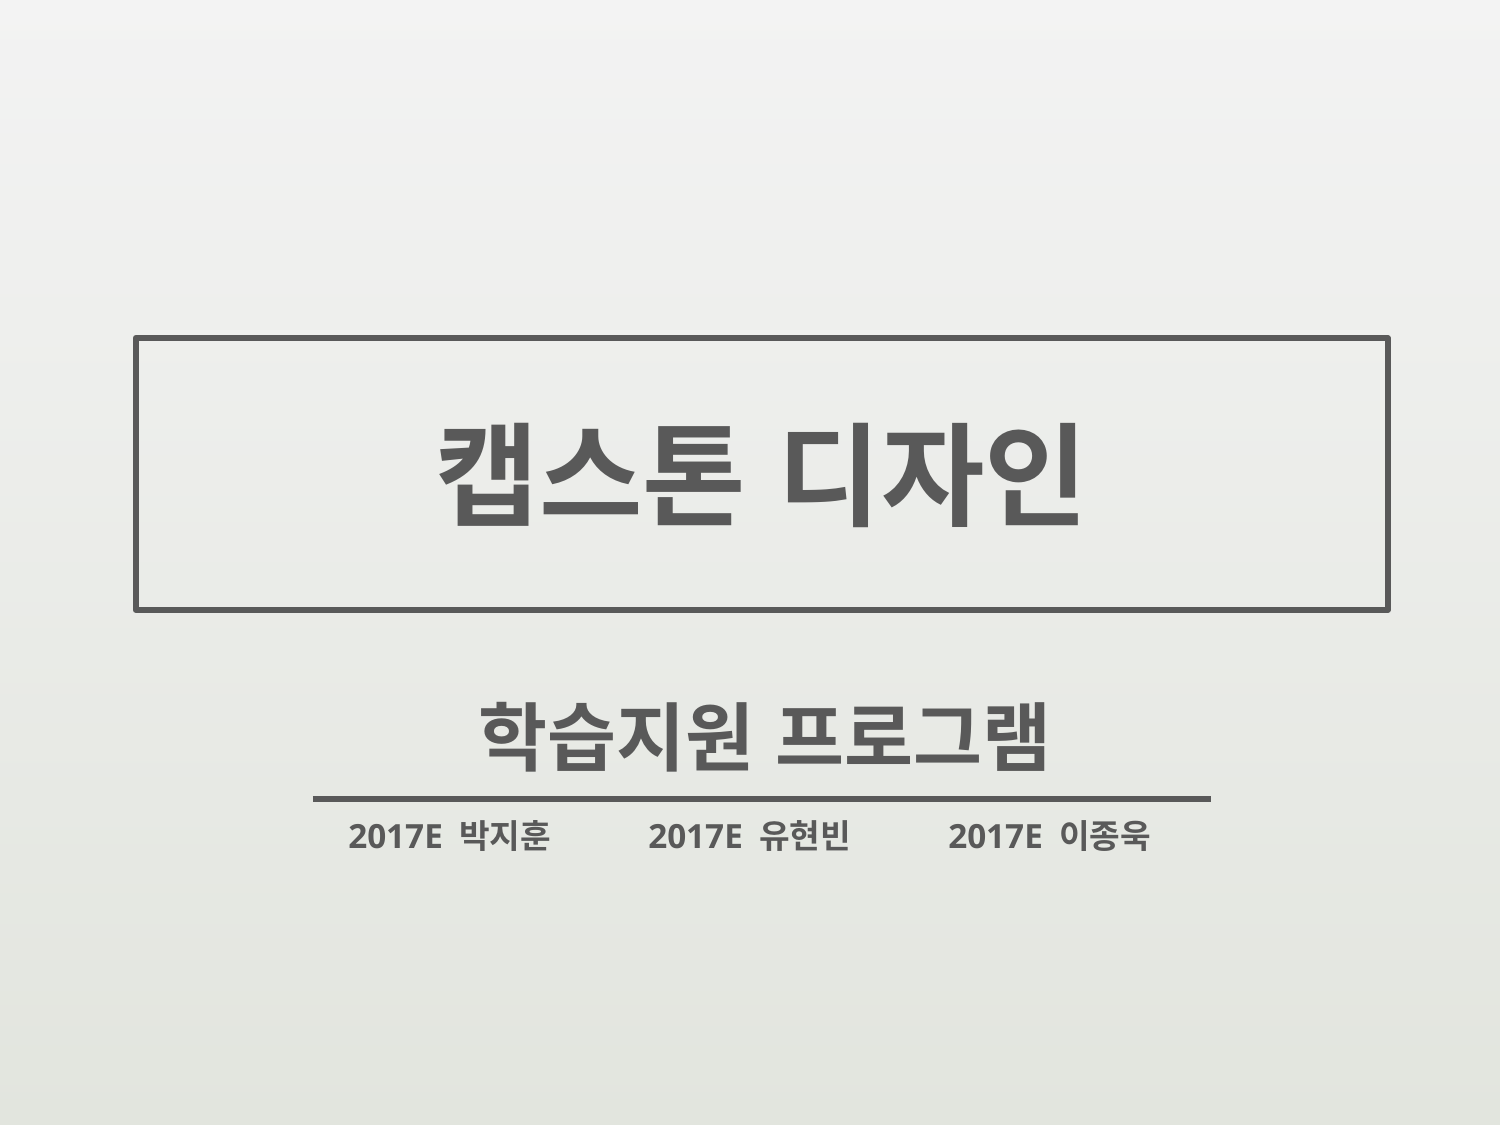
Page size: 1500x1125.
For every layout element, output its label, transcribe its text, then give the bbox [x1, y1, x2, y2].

text_box 2017E 박지훈 2017E 유현빈 2017E 이종욱 [333, 808, 1199, 863]
text_box 캡스톤 디자인 [135, 398, 1388, 548]
text_box 학습지원 프로그램 [463, 683, 1067, 788]
text_box [134, 336, 1390, 612]
